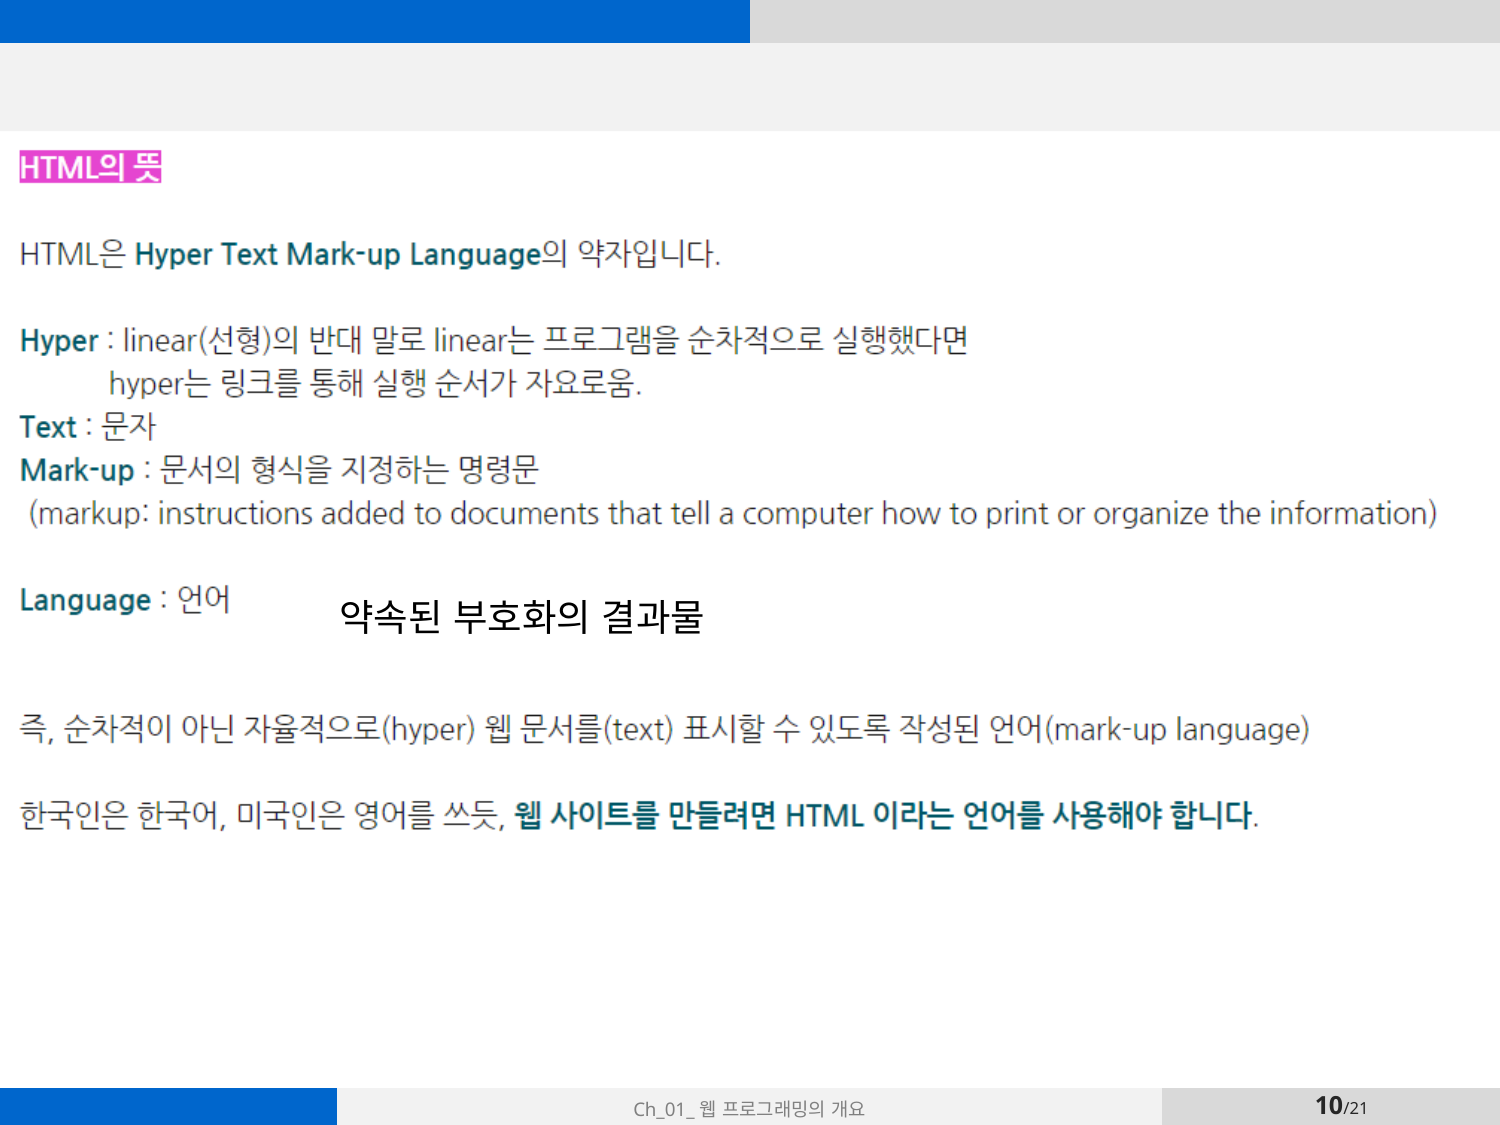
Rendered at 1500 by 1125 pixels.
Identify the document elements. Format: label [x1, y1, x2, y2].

list [5, 136, 1492, 858]
